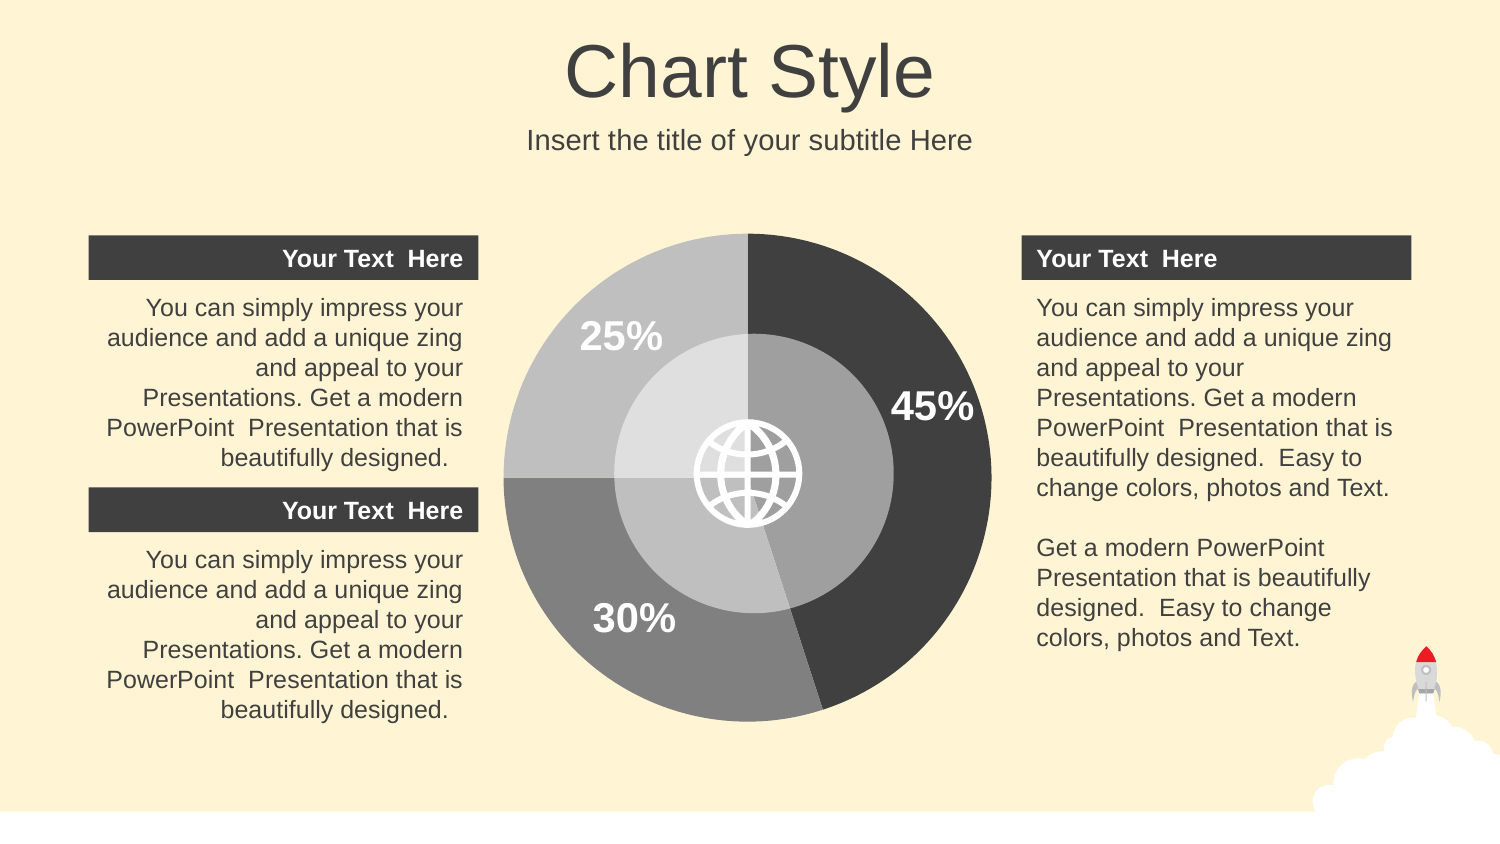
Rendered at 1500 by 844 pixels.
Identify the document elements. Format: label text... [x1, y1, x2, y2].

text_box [88, 235, 479, 482]
list Insert the title of your subtitle Here [0, 114, 1500, 162]
chart [462, 200, 1046, 747]
list Chart Style [0, 20, 1500, 114]
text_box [1021, 235, 1412, 664]
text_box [88, 487, 479, 734]
